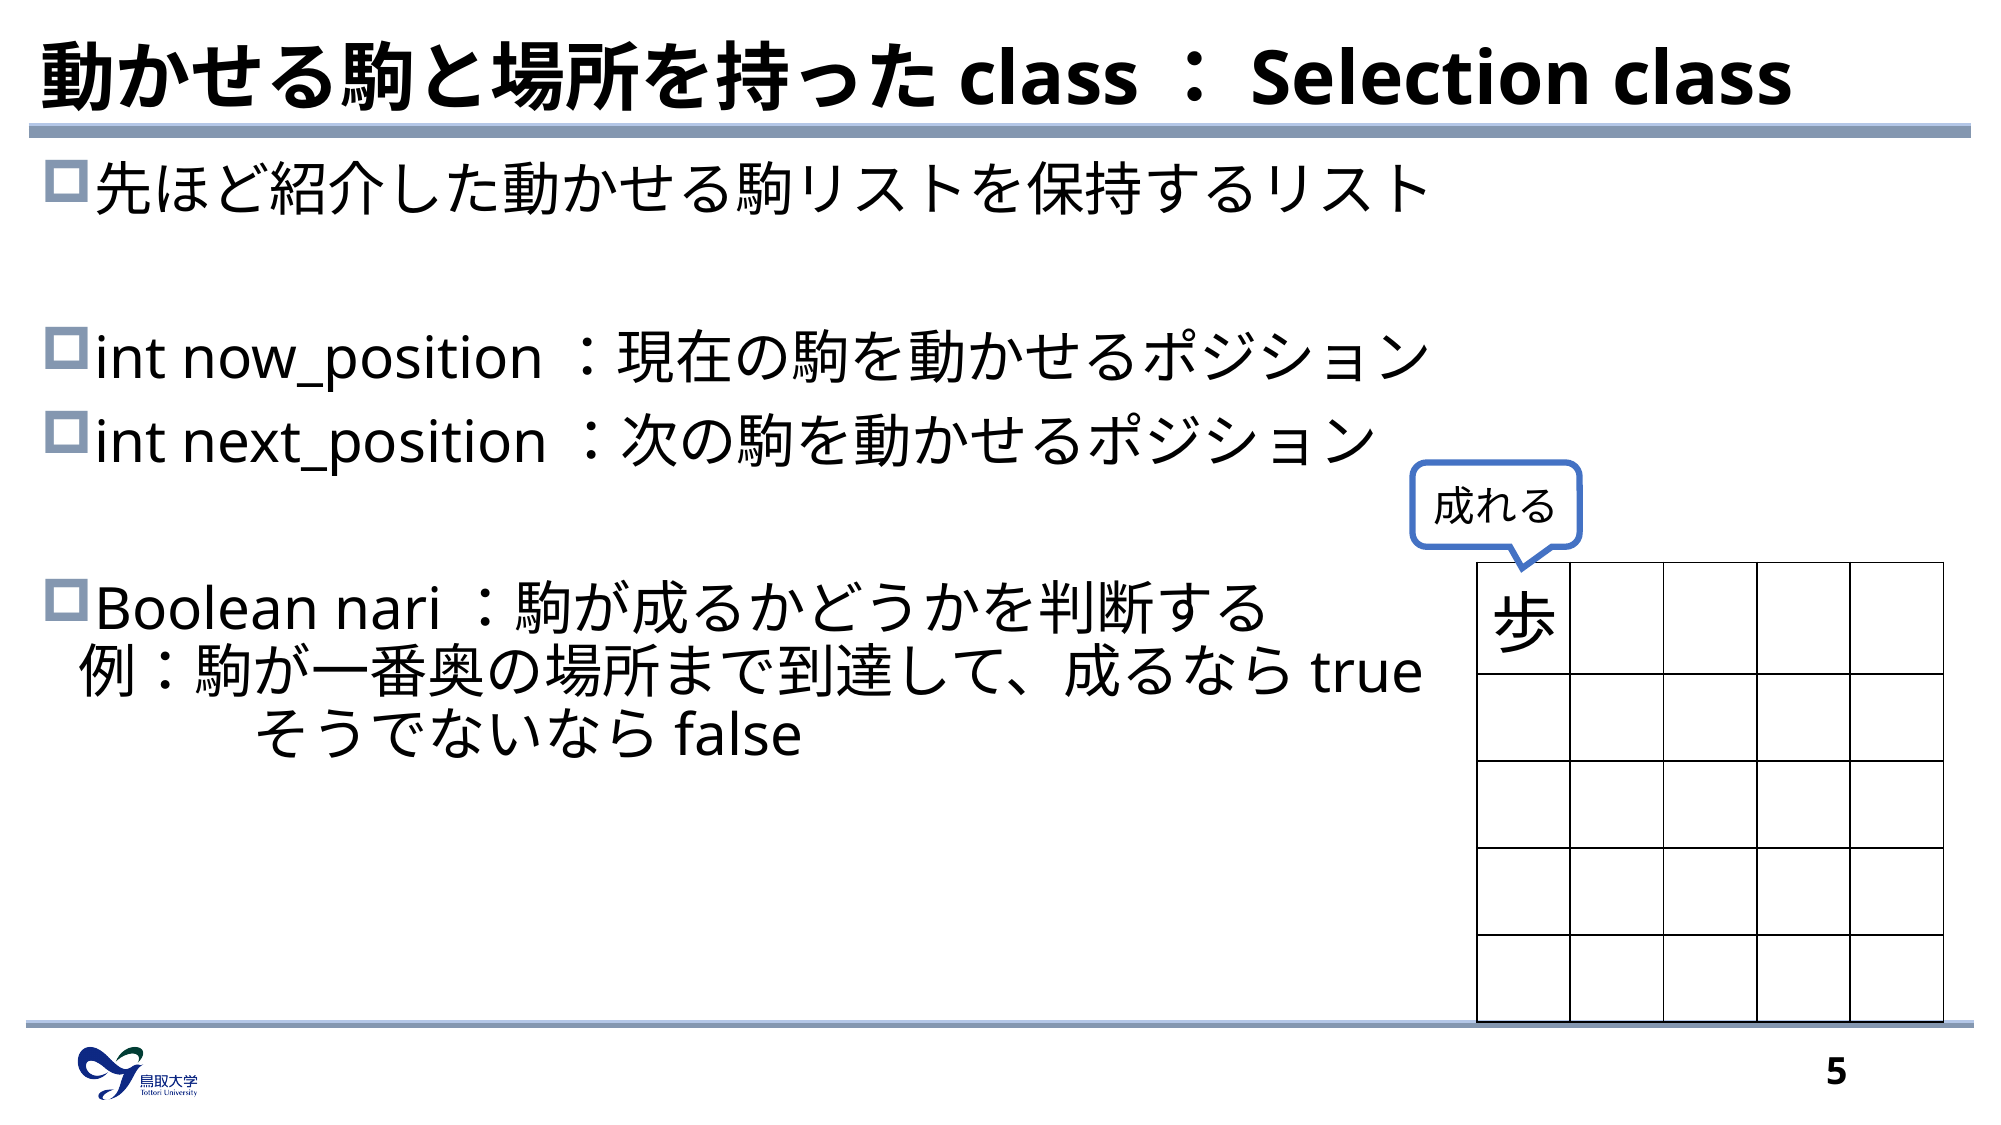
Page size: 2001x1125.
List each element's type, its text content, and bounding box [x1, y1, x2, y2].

table_cell [1758, 936, 1849, 1021]
title 動かせる駒と場所を持ったclass：Selection class [25, 27, 1975, 134]
table_cell [1478, 762, 1569, 847]
table_header [1571, 563, 1663, 673]
table_cell [1664, 849, 1756, 934]
table_cell [1758, 675, 1849, 760]
table_cell [1571, 849, 1663, 934]
text_box 成れる [1411, 461, 1581, 570]
table_cell [1758, 849, 1849, 934]
table_cell [1571, 762, 1663, 847]
table_cell [1478, 675, 1569, 760]
table_cell [1851, 675, 1943, 760]
table_cell [1851, 936, 1943, 1021]
slide_number 5 [1412, 1042, 1863, 1103]
table_header [1664, 563, 1756, 673]
list 先ほど紹介した動かせる駒リストを保持するリスト int now_position：現在の駒を動かせるポジション int next_position：次の駒を動かせるポジション Boolean nari：駒が成るかどうかを判断する 例：駒が一番奥の場所まで到達して、成るならtrue そうでないならfalse [25, 152, 1975, 1021]
table_cell [1664, 936, 1756, 1021]
picture [68, 1037, 207, 1108]
table_header 歩 [1478, 563, 1569, 673]
table_cell [1571, 675, 1663, 760]
table_cell [1851, 762, 1943, 847]
table_cell [1758, 762, 1849, 847]
table_cell [1851, 849, 1943, 934]
table_cell [1478, 849, 1569, 934]
table_cell [1478, 936, 1569, 1021]
table_cell [1664, 675, 1756, 760]
table_cell [1571, 936, 1663, 1021]
table_header [1758, 563, 1849, 673]
table_cell [1664, 762, 1756, 847]
table_header [1851, 563, 1943, 673]
